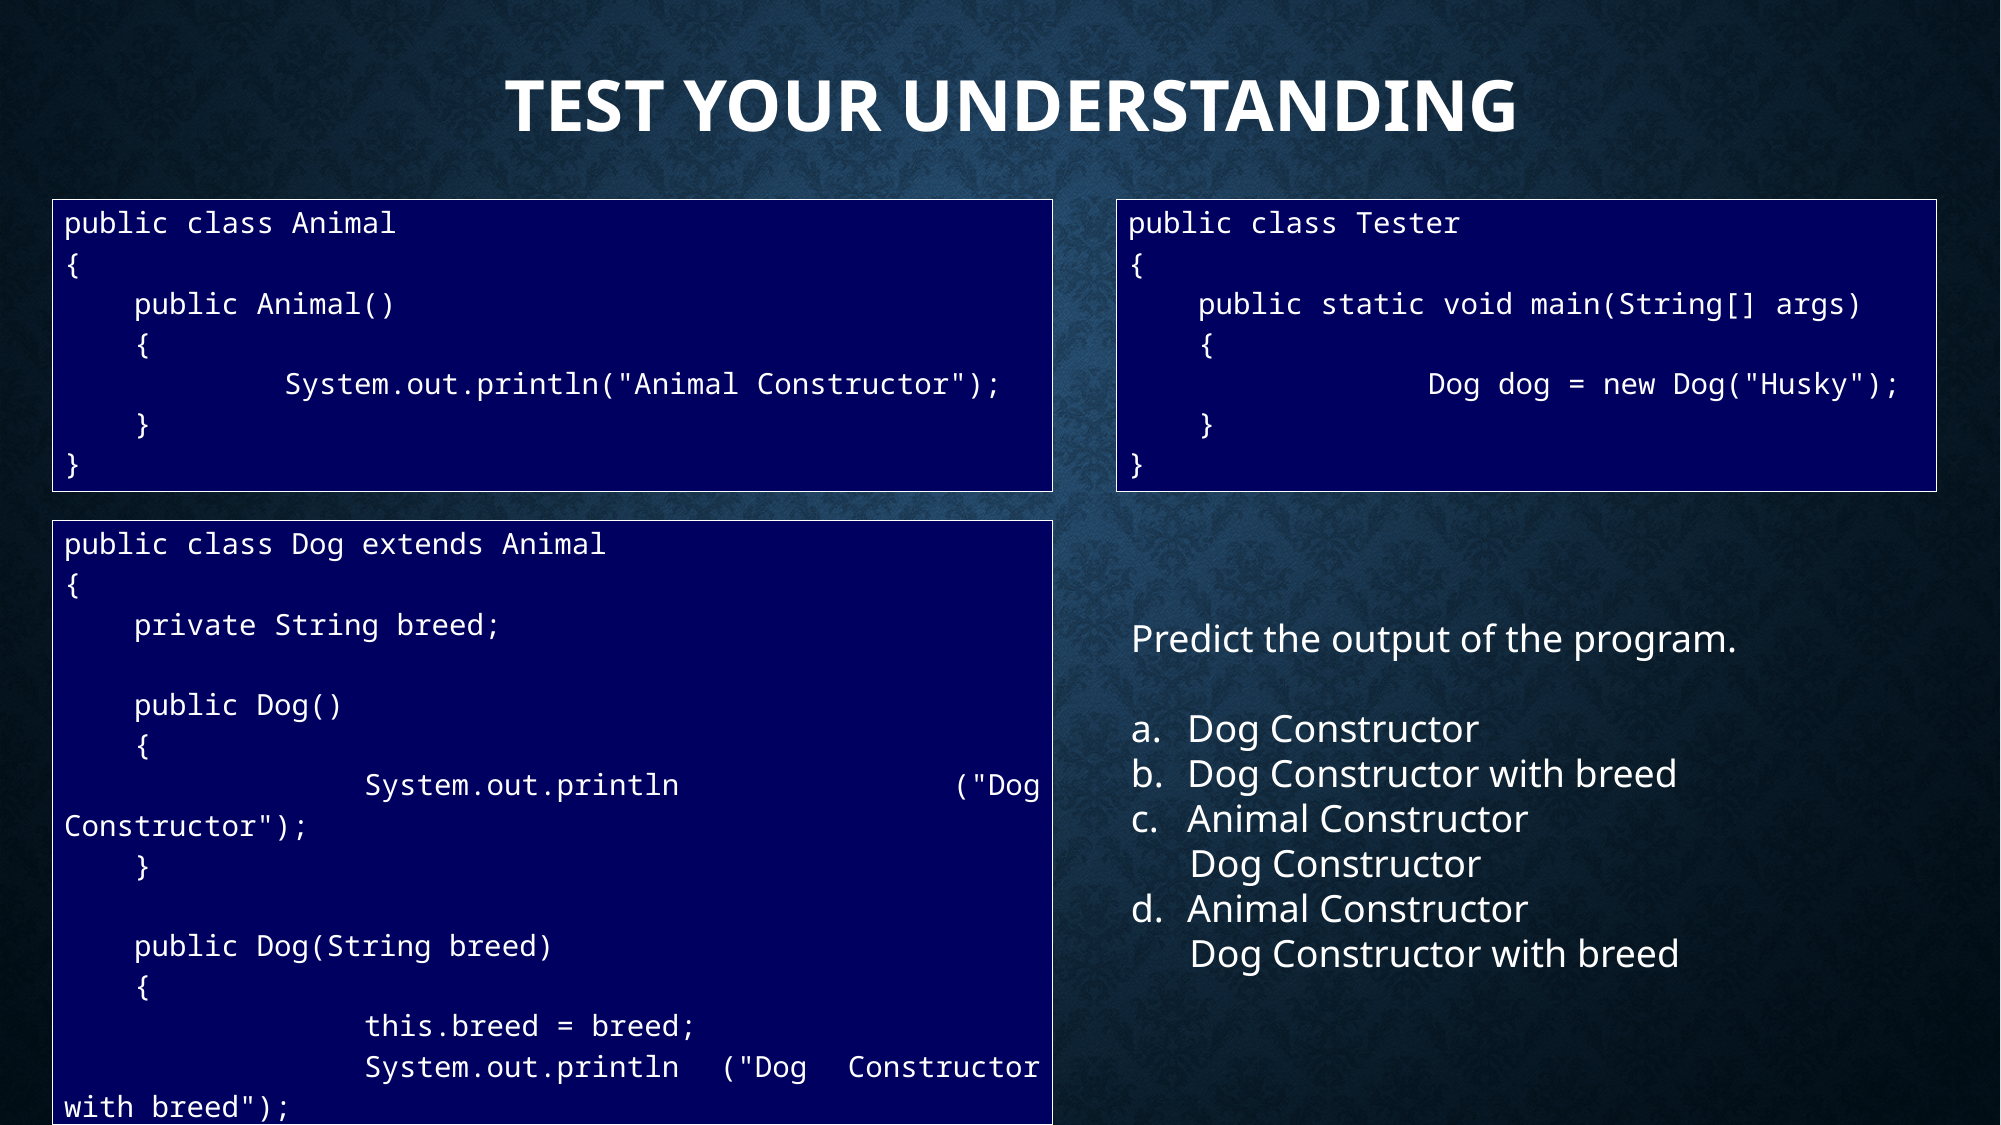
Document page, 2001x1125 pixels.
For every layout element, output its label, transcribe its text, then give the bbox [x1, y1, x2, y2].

text_box Predict the output of the program. Dog Constructor Dog Constructor with breed Animal Constructor Dog Constructor Animal Constructor Dog Constructor with breed [1116, 607, 1862, 983]
text_box public class Animal { public Animal() { System.out.println("Animal Constructor"); } } [52, 199, 1053, 492]
title Test your understanding [163, 0, 1862, 218]
text_box public class Tester { public static void main(String[] args) { Dog dog = new Dog("Husky"); } } [1116, 199, 1937, 492]
text_box public class Dog extends Animal { private String breed; public Dog() { System.out.println ("Dog Constructor"); } public Dog(String breed) { this.breed = breed; System.out.println ("Dog Constructor with breed"); } } [52, 520, 1053, 1125]
